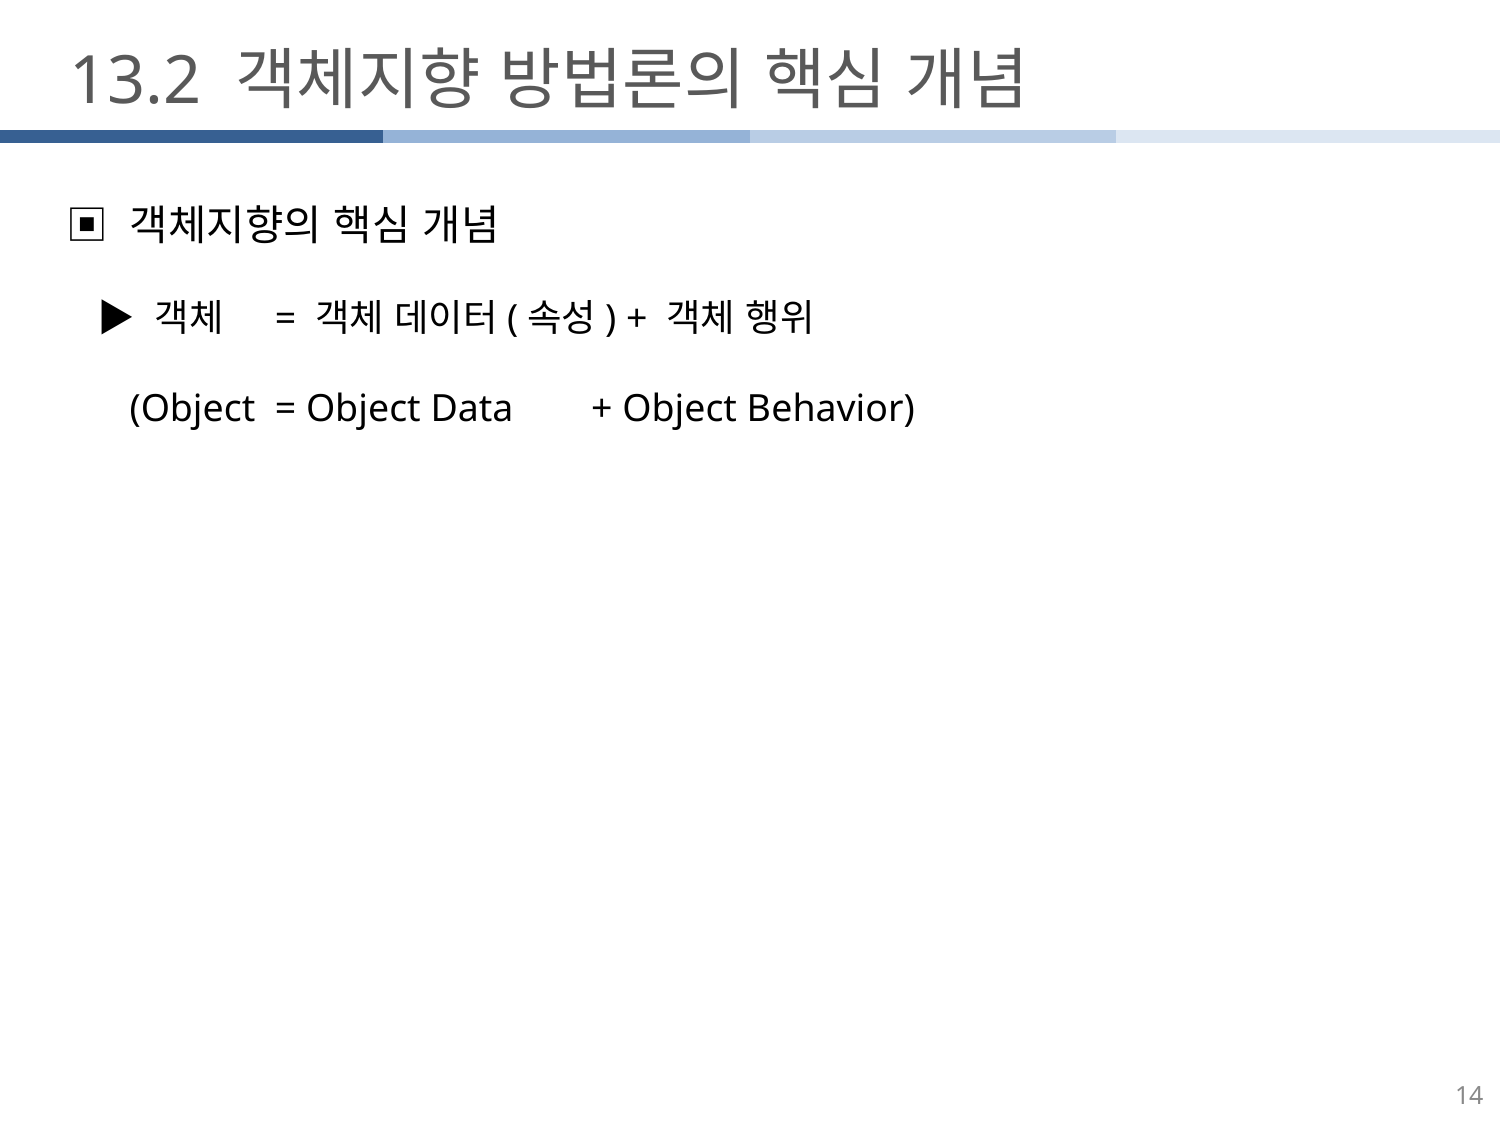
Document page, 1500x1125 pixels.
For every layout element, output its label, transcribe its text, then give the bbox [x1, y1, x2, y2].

list ▣ 객체지향의 핵심 개념 ▶ 객체 = 객체 데이터(속성) + 객체 행위 (Object = Object Data + Object Behavior) [51, 141, 1470, 827]
text_box 13.2 객체지향 방법론의 핵심 개념 [54, 16, 1224, 138]
slide_number 14 [1352, 1071, 1499, 1121]
